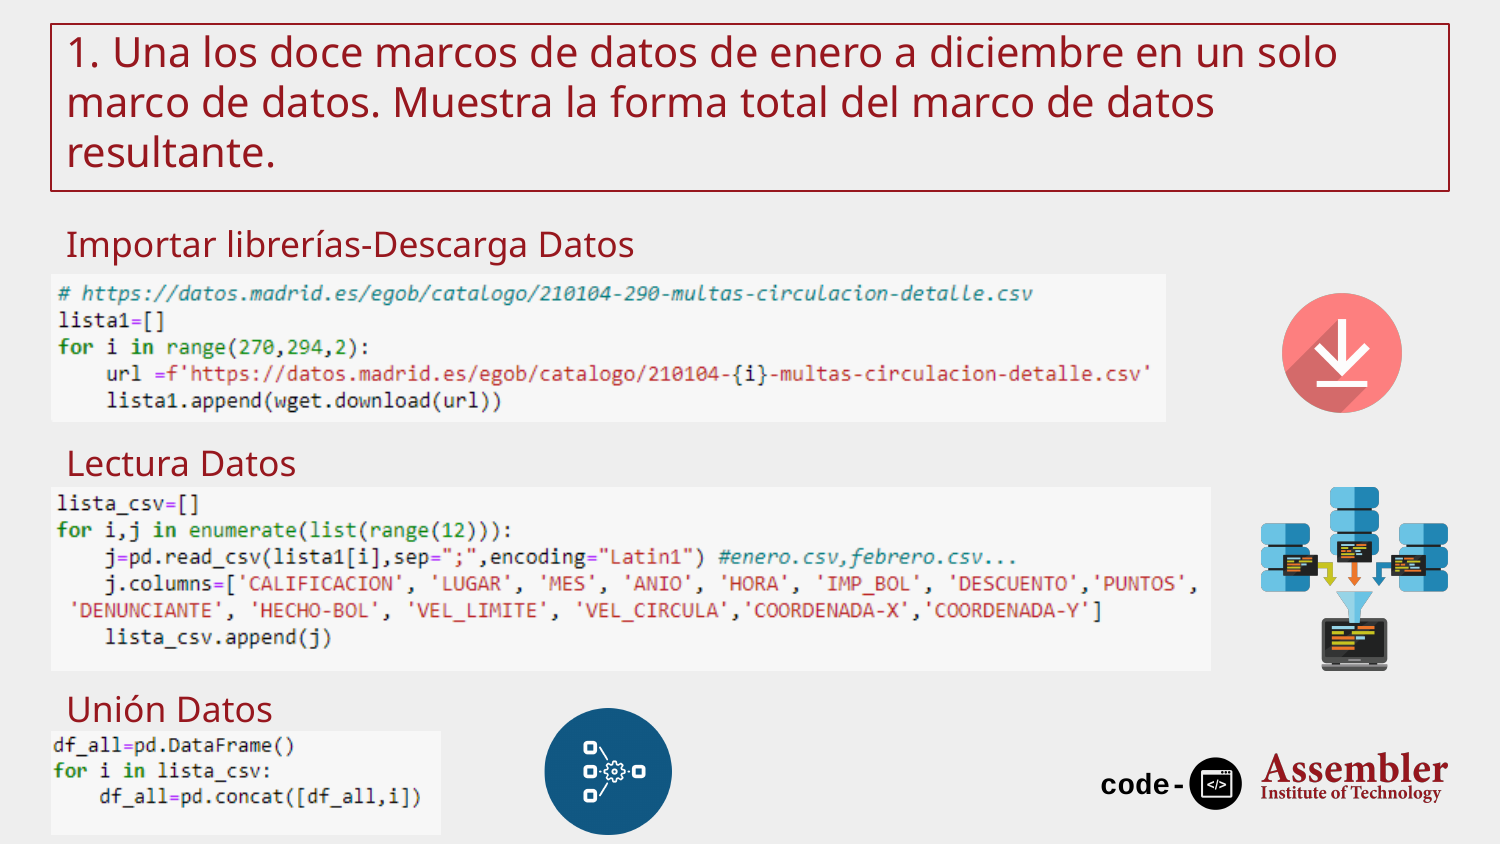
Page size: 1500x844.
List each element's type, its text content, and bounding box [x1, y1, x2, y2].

title Lectura Datos [51, 430, 415, 486]
picture [1261, 752, 1448, 803]
picture [523, 708, 693, 836]
title 1. Una los doce marcos de datos de enero a diciembre en un solo marco de datos. Muestra la forma total del marco de datos resultante. [51, 24, 1449, 192]
title Unión Datos [51, 679, 415, 731]
picture [50, 487, 1211, 671]
picture [50, 731, 441, 836]
picture [1266, 278, 1417, 429]
picture [1261, 487, 1448, 671]
title Importar librerías-Descarga Datos [51, 206, 1166, 274]
picture [50, 274, 1166, 423]
picture [1183, 750, 1248, 816]
text_box code- [1085, 750, 1182, 816]
